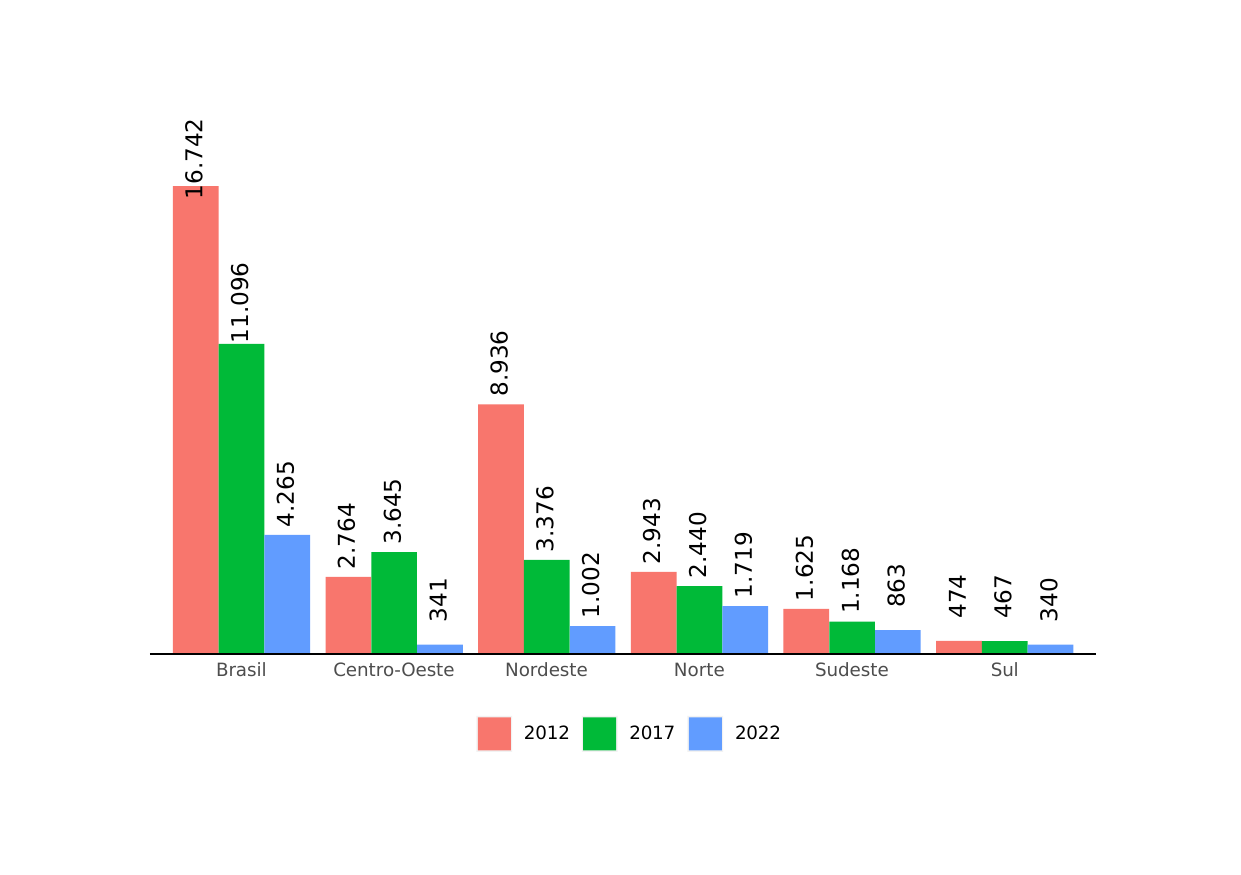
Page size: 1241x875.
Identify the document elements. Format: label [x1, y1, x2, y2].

text_box [132, 99, 1108, 775]
